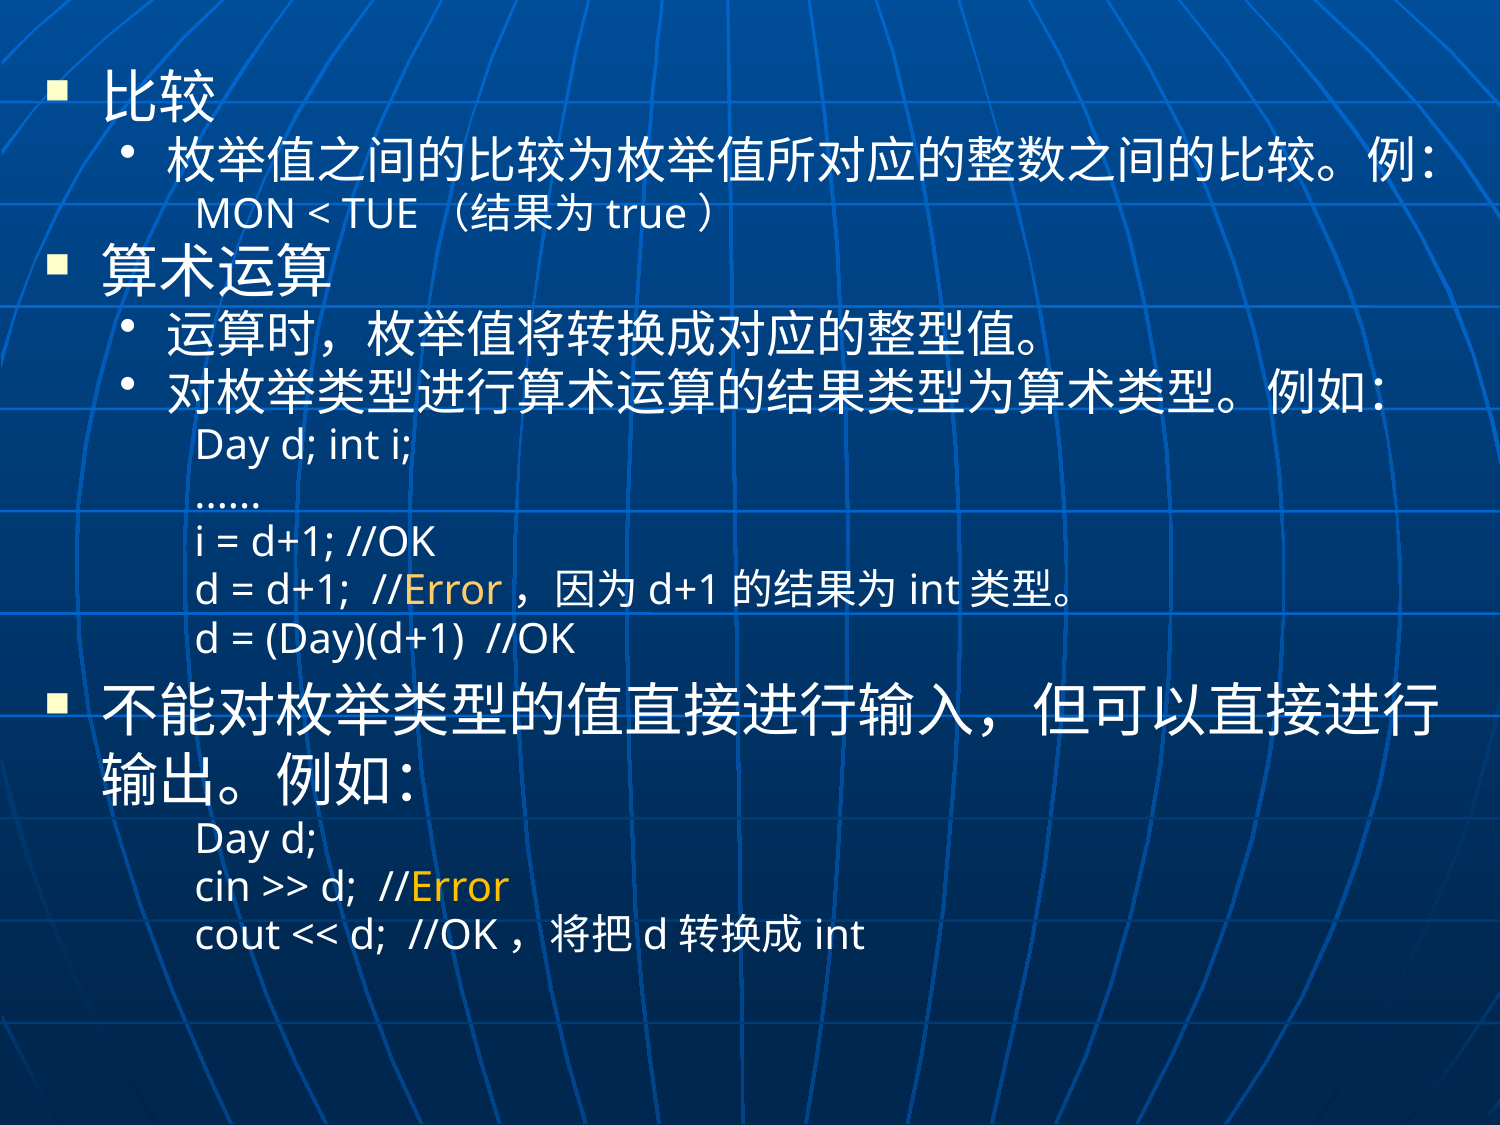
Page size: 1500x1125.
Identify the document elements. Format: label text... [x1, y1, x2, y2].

list 比较 枚举值之间的比较为枚举值所对应的整数之间的比较。例： MON < TUE（结果为true） 算术运算 运算时，枚举值将转换成对应的整型值。 对枚举类型进行算术运算的结果类型为算术类型。例如： Day d; int i; ...... i = d+1; //OK d = d+1; //Error，因为d+1的结果为int类型。 d = (Day)(d+1) //OK 不能对枚举类型的值直接进行输入，但可以直接进行输出。例如： Day d; cin >> d; //Error cout << d; //OK，将把d转换成int [29, 66, 1489, 1059]
